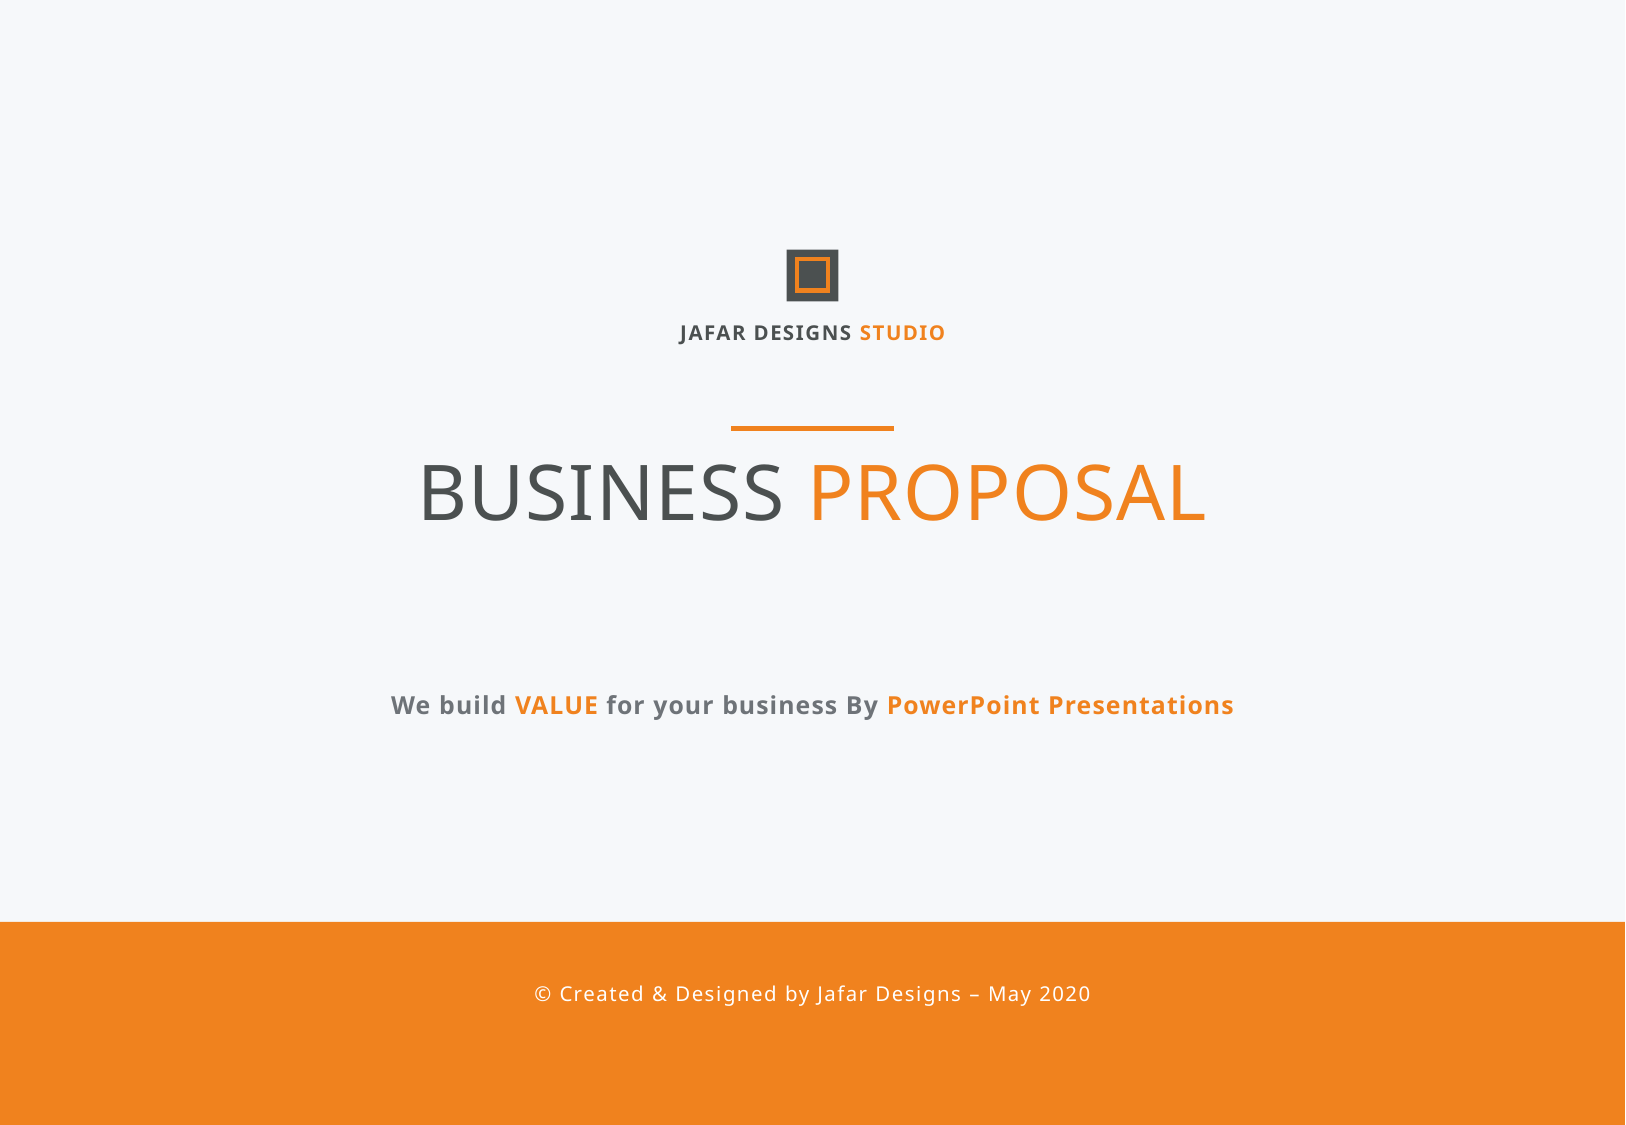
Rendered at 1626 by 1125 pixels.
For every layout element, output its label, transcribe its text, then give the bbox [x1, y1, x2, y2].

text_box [786, 249, 839, 302]
text_box JAFAR DESIGNS STUDIO [334, 320, 1291, 345]
text_box BUSINESS PROPOSAL [334, 443, 1291, 536]
text_box [0, 921, 1625, 1125]
text_box © Created & Designed by Jafar Designs – May 2020 [334, 980, 1291, 1006]
text_box We build VALUE for your business By PowerPoint Presentations [334, 690, 1291, 720]
